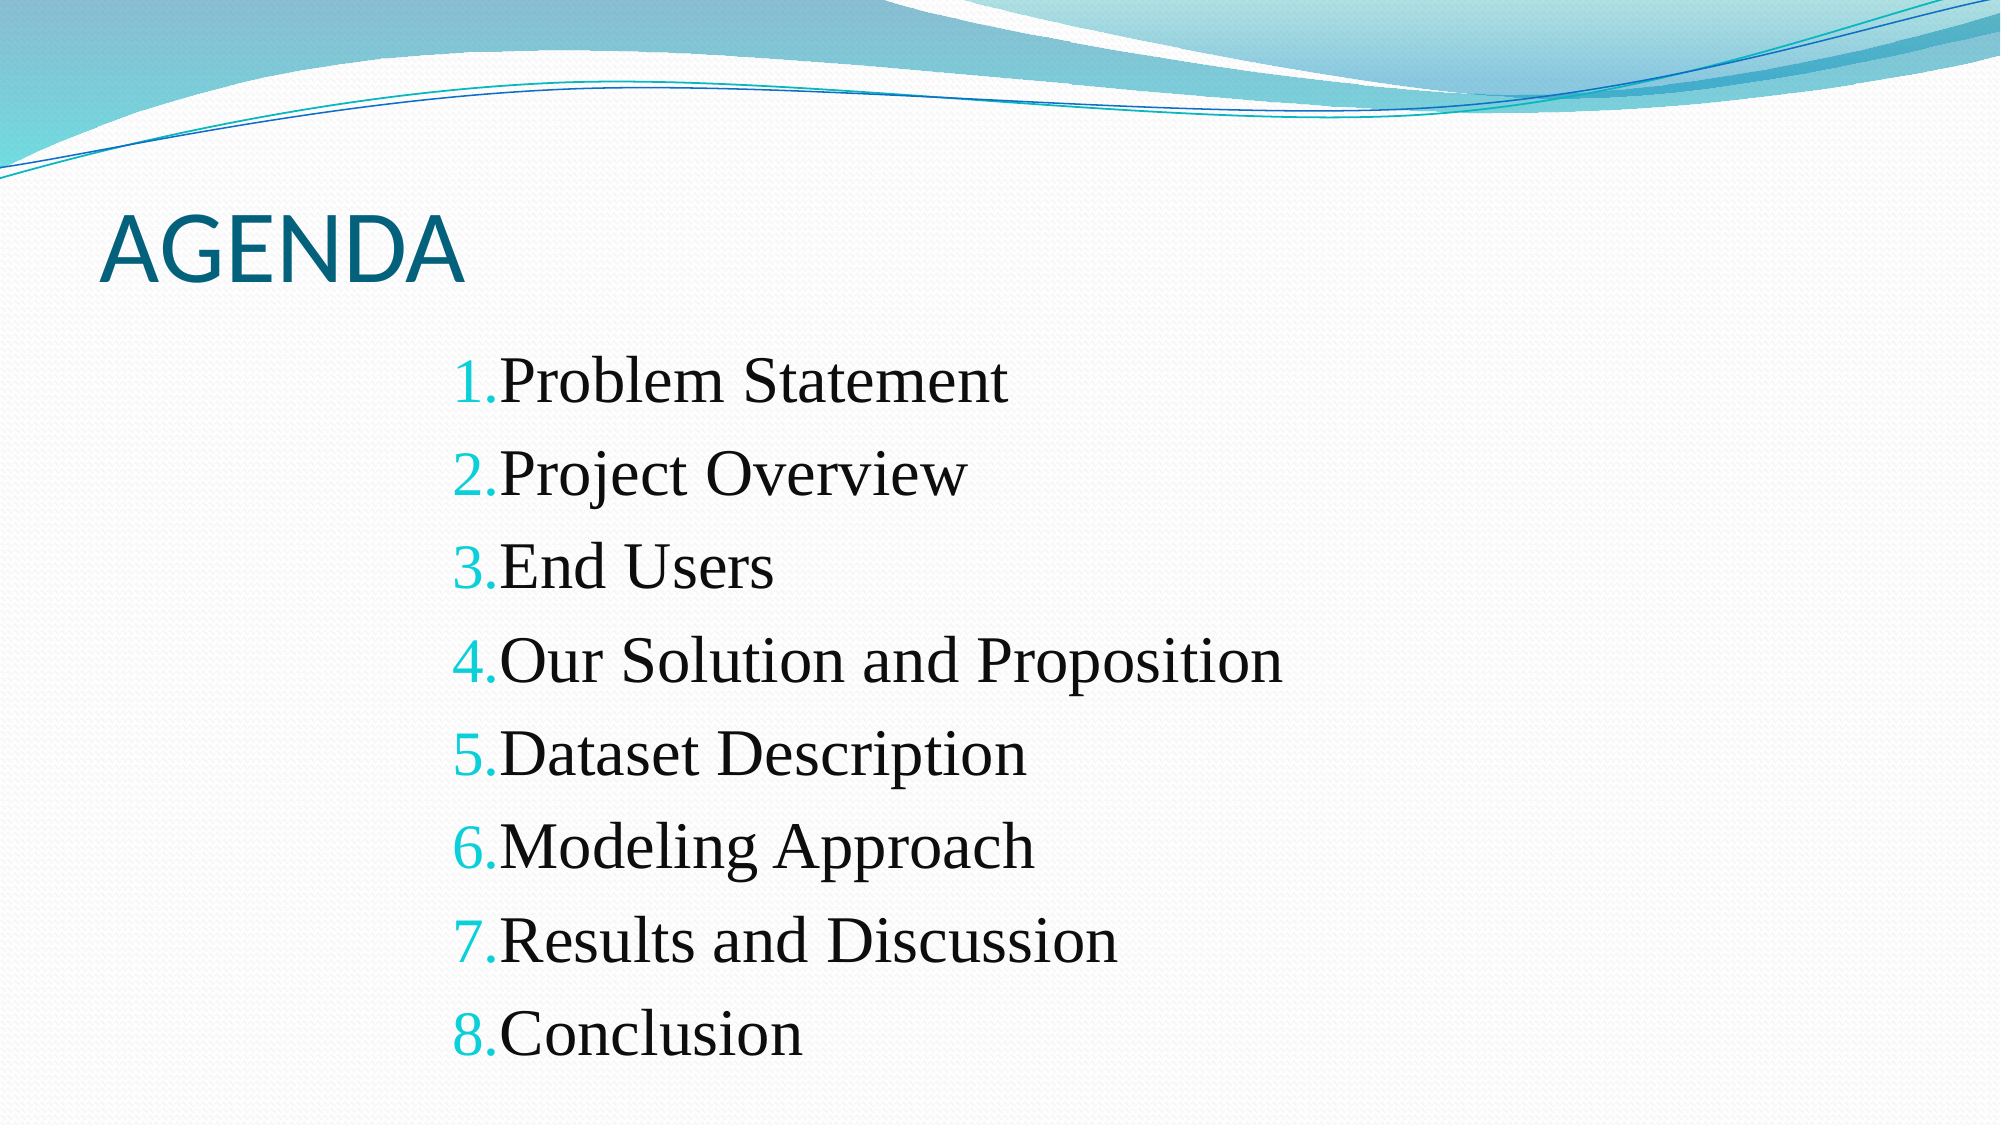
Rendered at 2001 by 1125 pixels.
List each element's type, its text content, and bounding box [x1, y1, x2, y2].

list Problem Statement Project Overview End Users Our Solution and Proposition Dataset Description Modeling Approach Results and Discussion Conclusion [437, 328, 2000, 1049]
title AGENDA [99, 115, 1900, 303]
